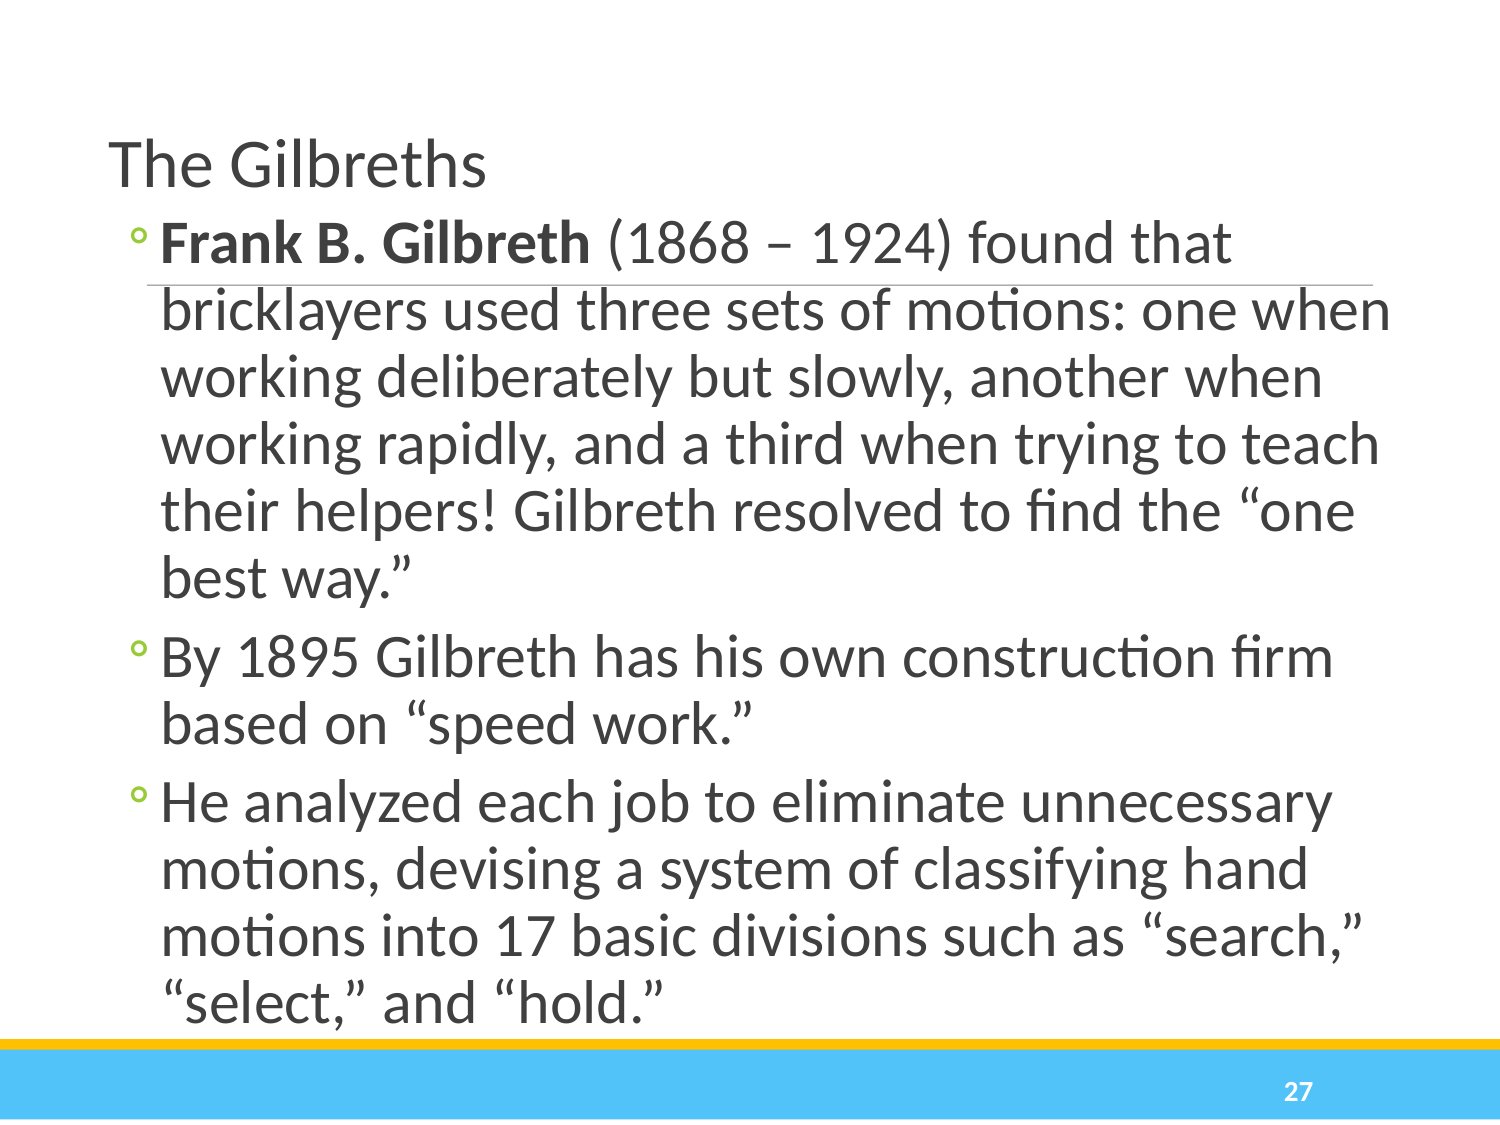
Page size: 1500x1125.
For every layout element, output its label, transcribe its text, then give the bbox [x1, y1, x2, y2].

list The Gilbreths Frank B. Gilbreth (1868 – 1924) found that bricklayers used three sets of motions: one when working deliberately but slowly, another when working rapidly, and a third when trying to teach their helpers! Gilbreth resolved to find the “one best way.” By 1895 Gilbreth has his own construction firm based on “speed work.” He analyzed each job to eliminate unnecessary motions, devising a system of classifying hand motions into 17 basic divisions such as “search,” “select,” and “hold.” [92, 127, 1408, 1043]
slide_number <number> [1218, 1059, 1380, 1120]
